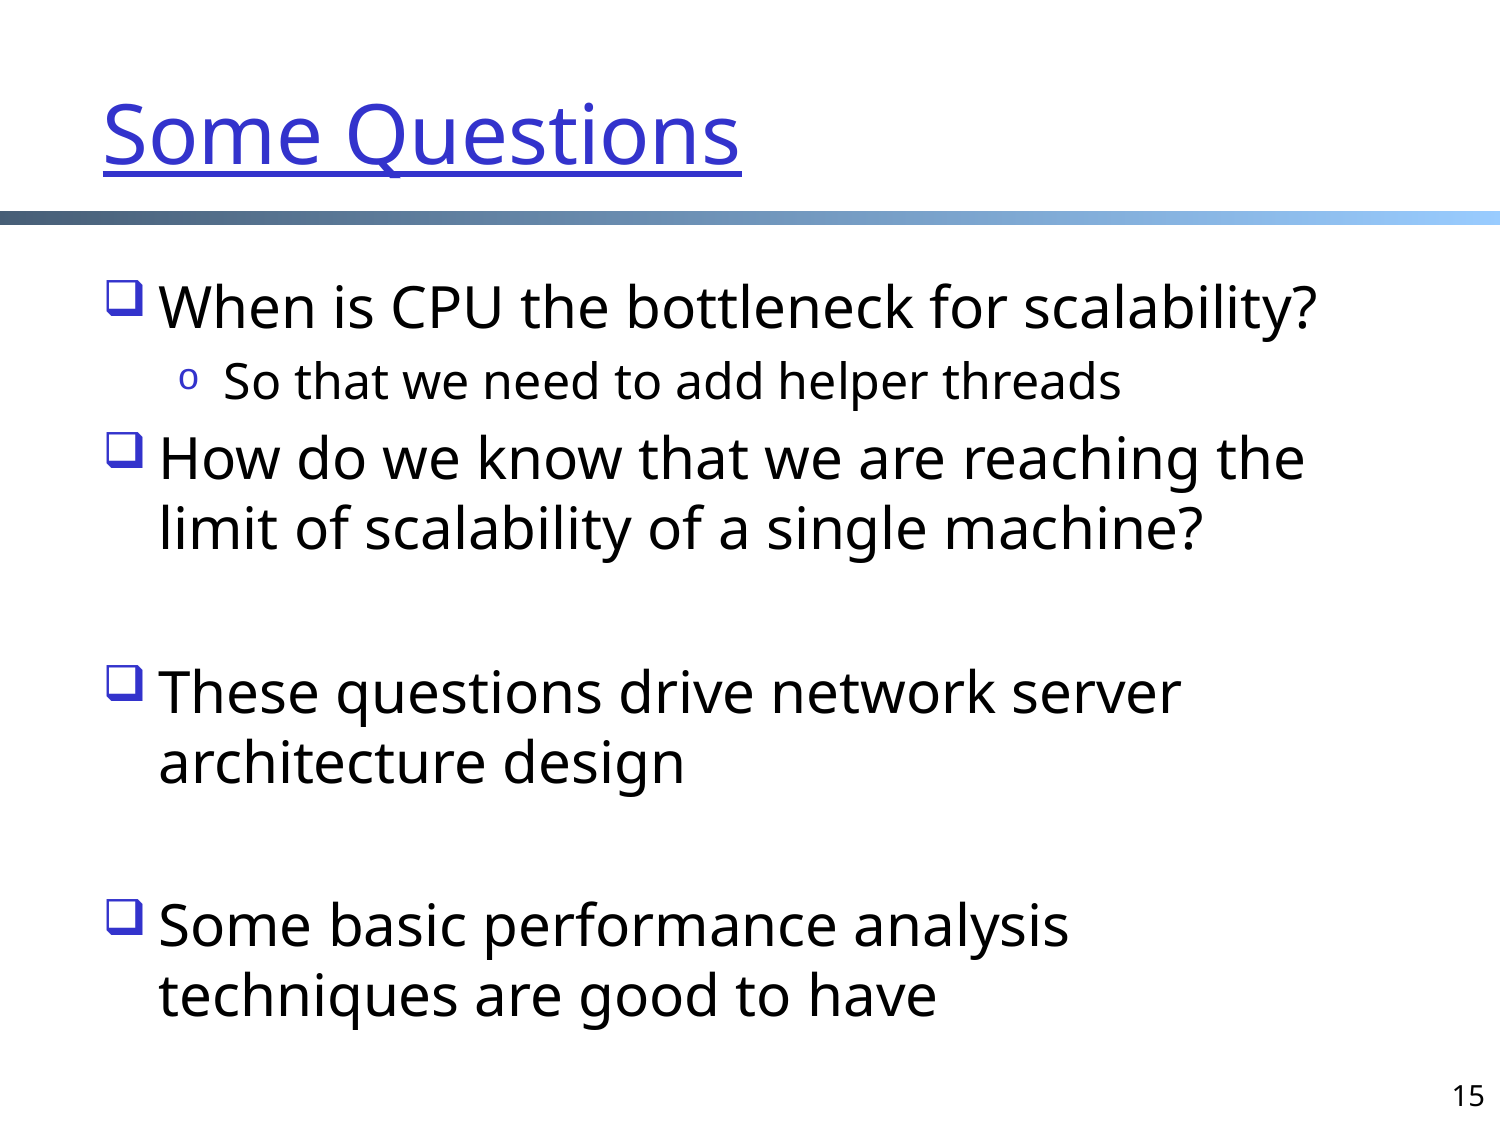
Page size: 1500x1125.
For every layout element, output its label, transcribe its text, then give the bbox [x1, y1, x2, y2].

slide_number 15 [1150, 1049, 1500, 1125]
title Some Questions [87, 37, 1363, 225]
list When is CPU the bottleneck for scalability? So that we need to add helper threads How do we know that we are reaching the limit of scalability of a single machine? These questions drive network server architecture design Some basic performance analysis techniques are good to have [87, 262, 1363, 1025]
